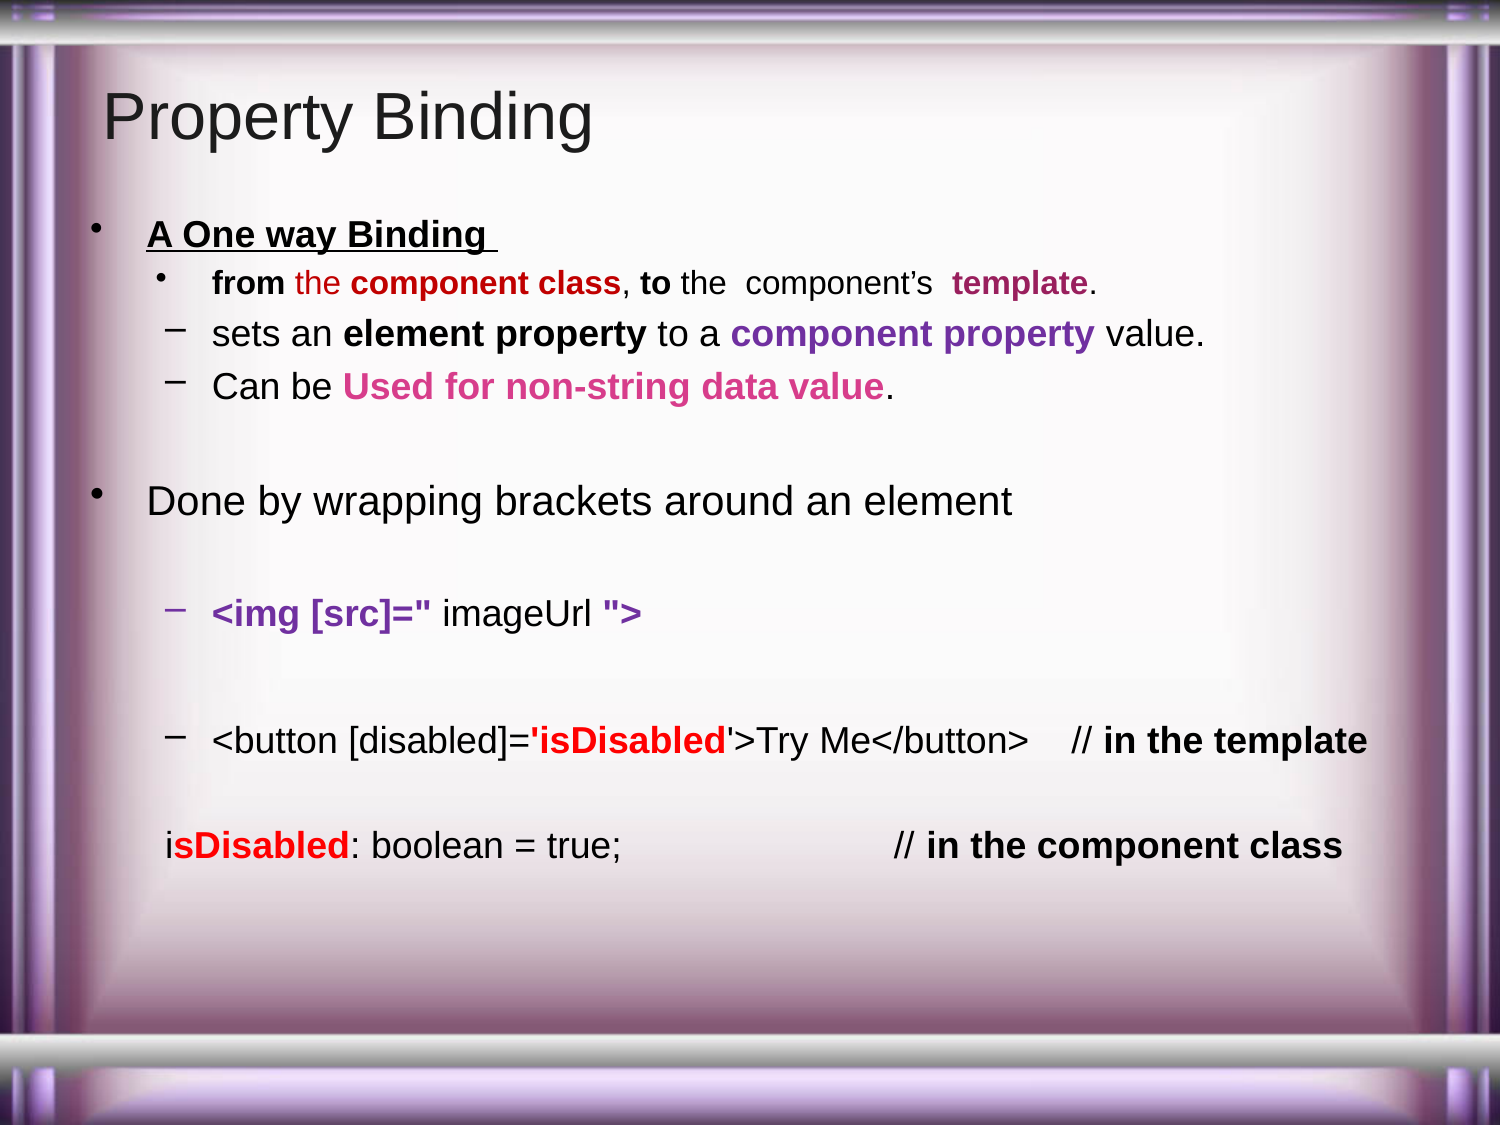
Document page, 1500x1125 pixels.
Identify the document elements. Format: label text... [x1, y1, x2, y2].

list A One way Binding from the component class, to the component’s template. sets an element property to a component property value. Can be Used for non-string data value. Done by wrapping brackets around an element <img [src]=" imageUrl "> <button [disabled]='isDisabled'>Try Me</button> // in the template isDisabled: boolean = true; // in the component class [75, 149, 1425, 1005]
title Property Binding [87, 62, 1438, 163]
picture [0, 0, 1500, 1125]
